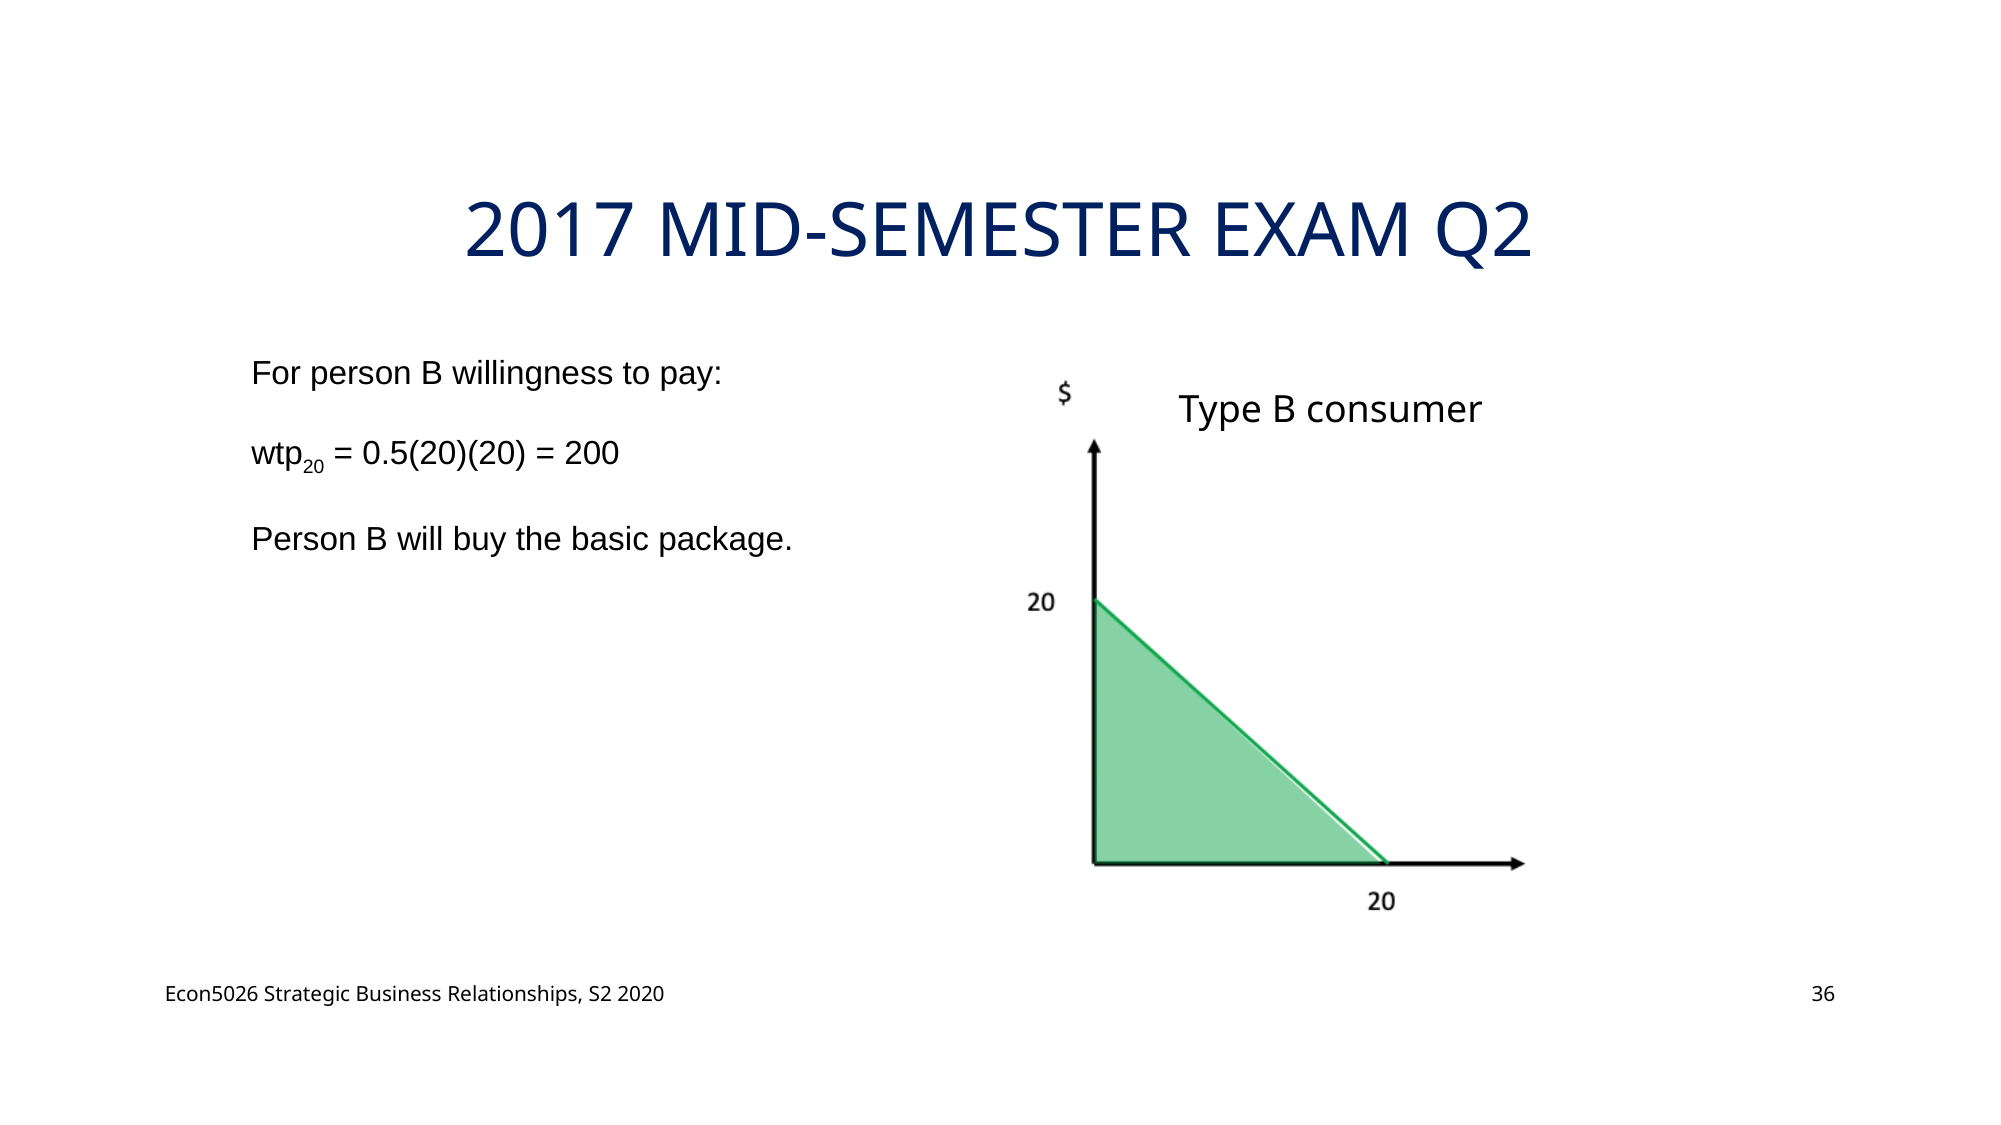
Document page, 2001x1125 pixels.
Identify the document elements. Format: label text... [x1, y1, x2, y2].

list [991, 362, 1550, 926]
text_box For person B willingness to pay: wtp20 = 0.5(20)(20) = 200 Person B will buy the basic package. [236, 344, 863, 565]
slide_number 36 [1724, 965, 1851, 1025]
title 2017 Mid-semester Exam Q2 [149, 101, 1851, 364]
footer Econ5026 Strategic Business Relationships, S2 2020 [149, 965, 1245, 1025]
